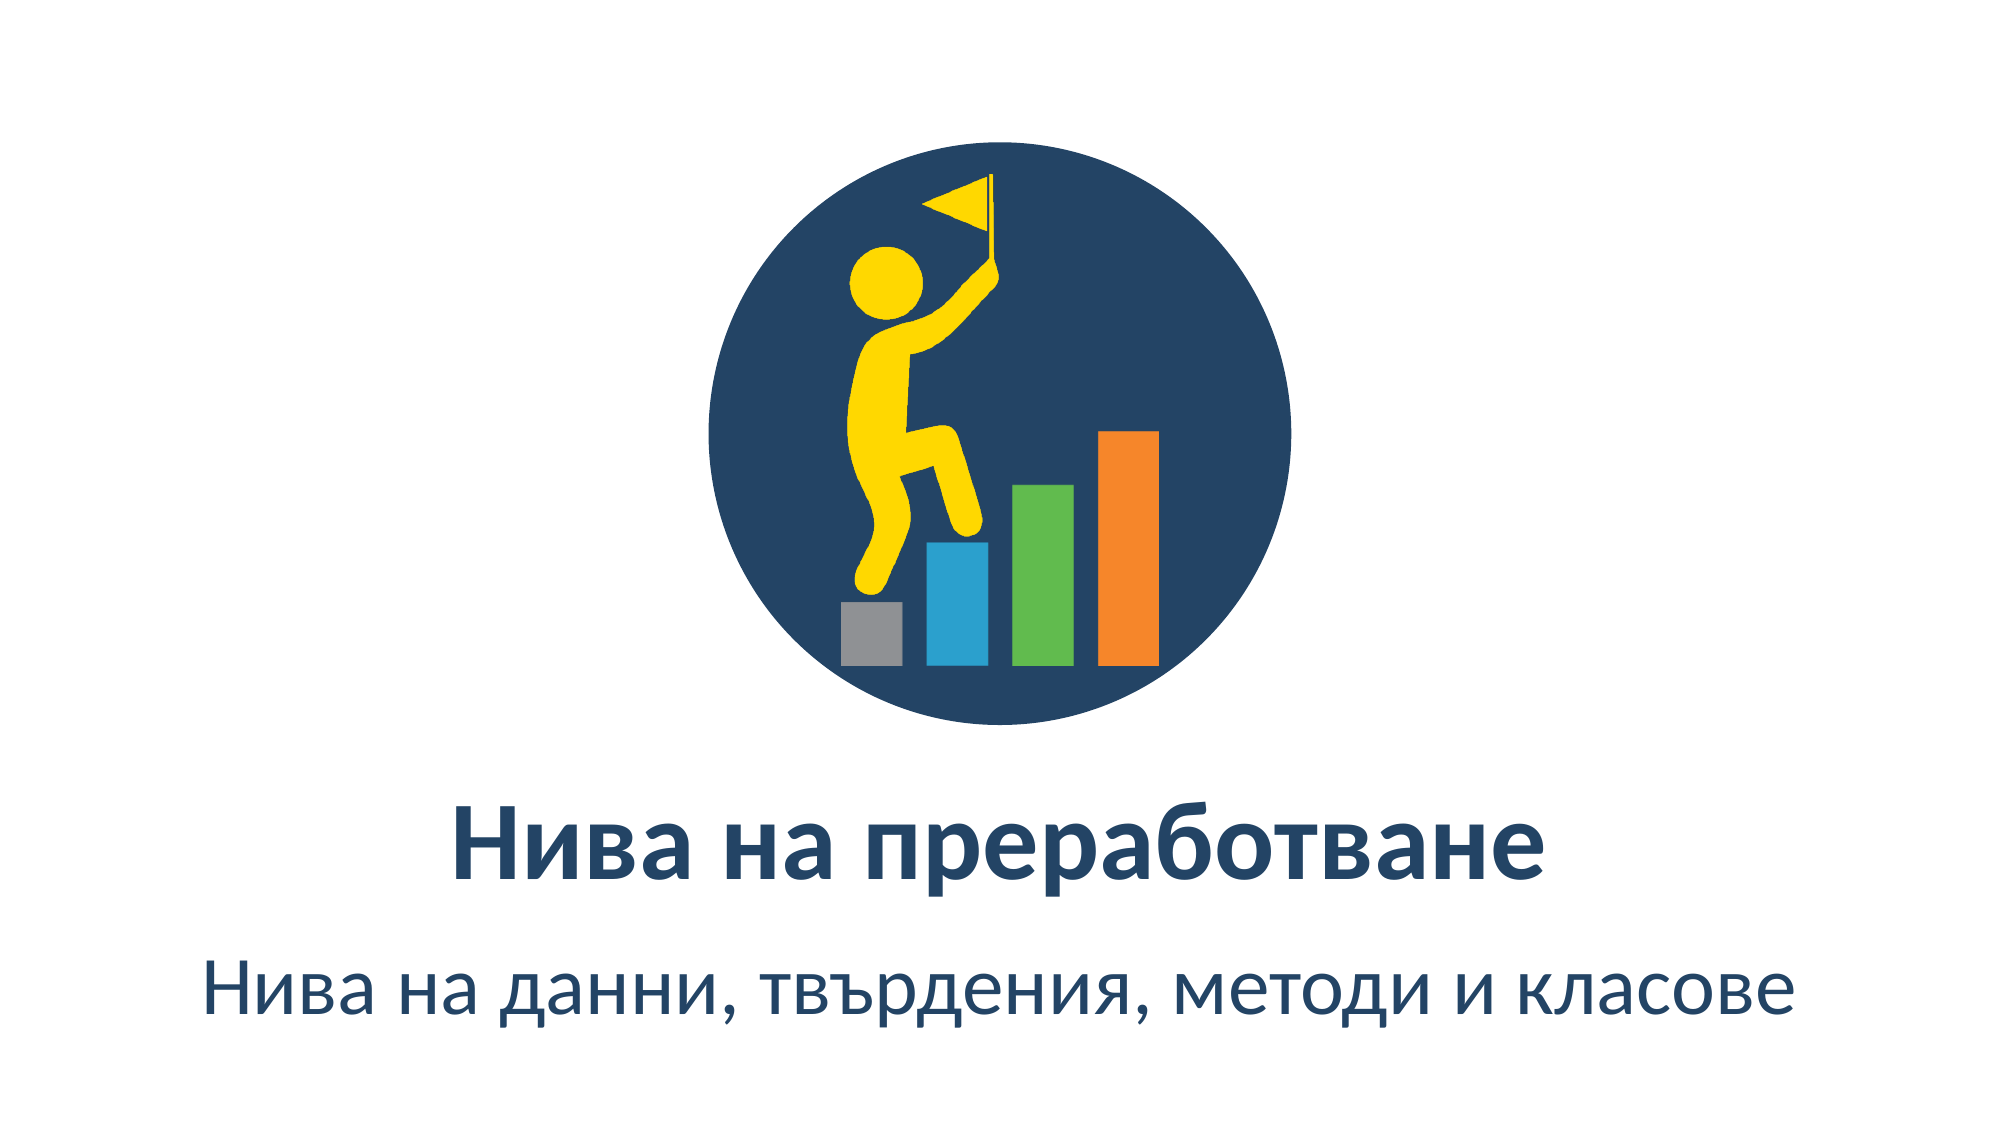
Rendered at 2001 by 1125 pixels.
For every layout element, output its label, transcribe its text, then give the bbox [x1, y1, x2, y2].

title Нива на преработване [100, 771, 1900, 898]
subtitle Нива на данни, твърдения, методи и класове [100, 916, 1900, 1043]
picture [840, 174, 1160, 667]
